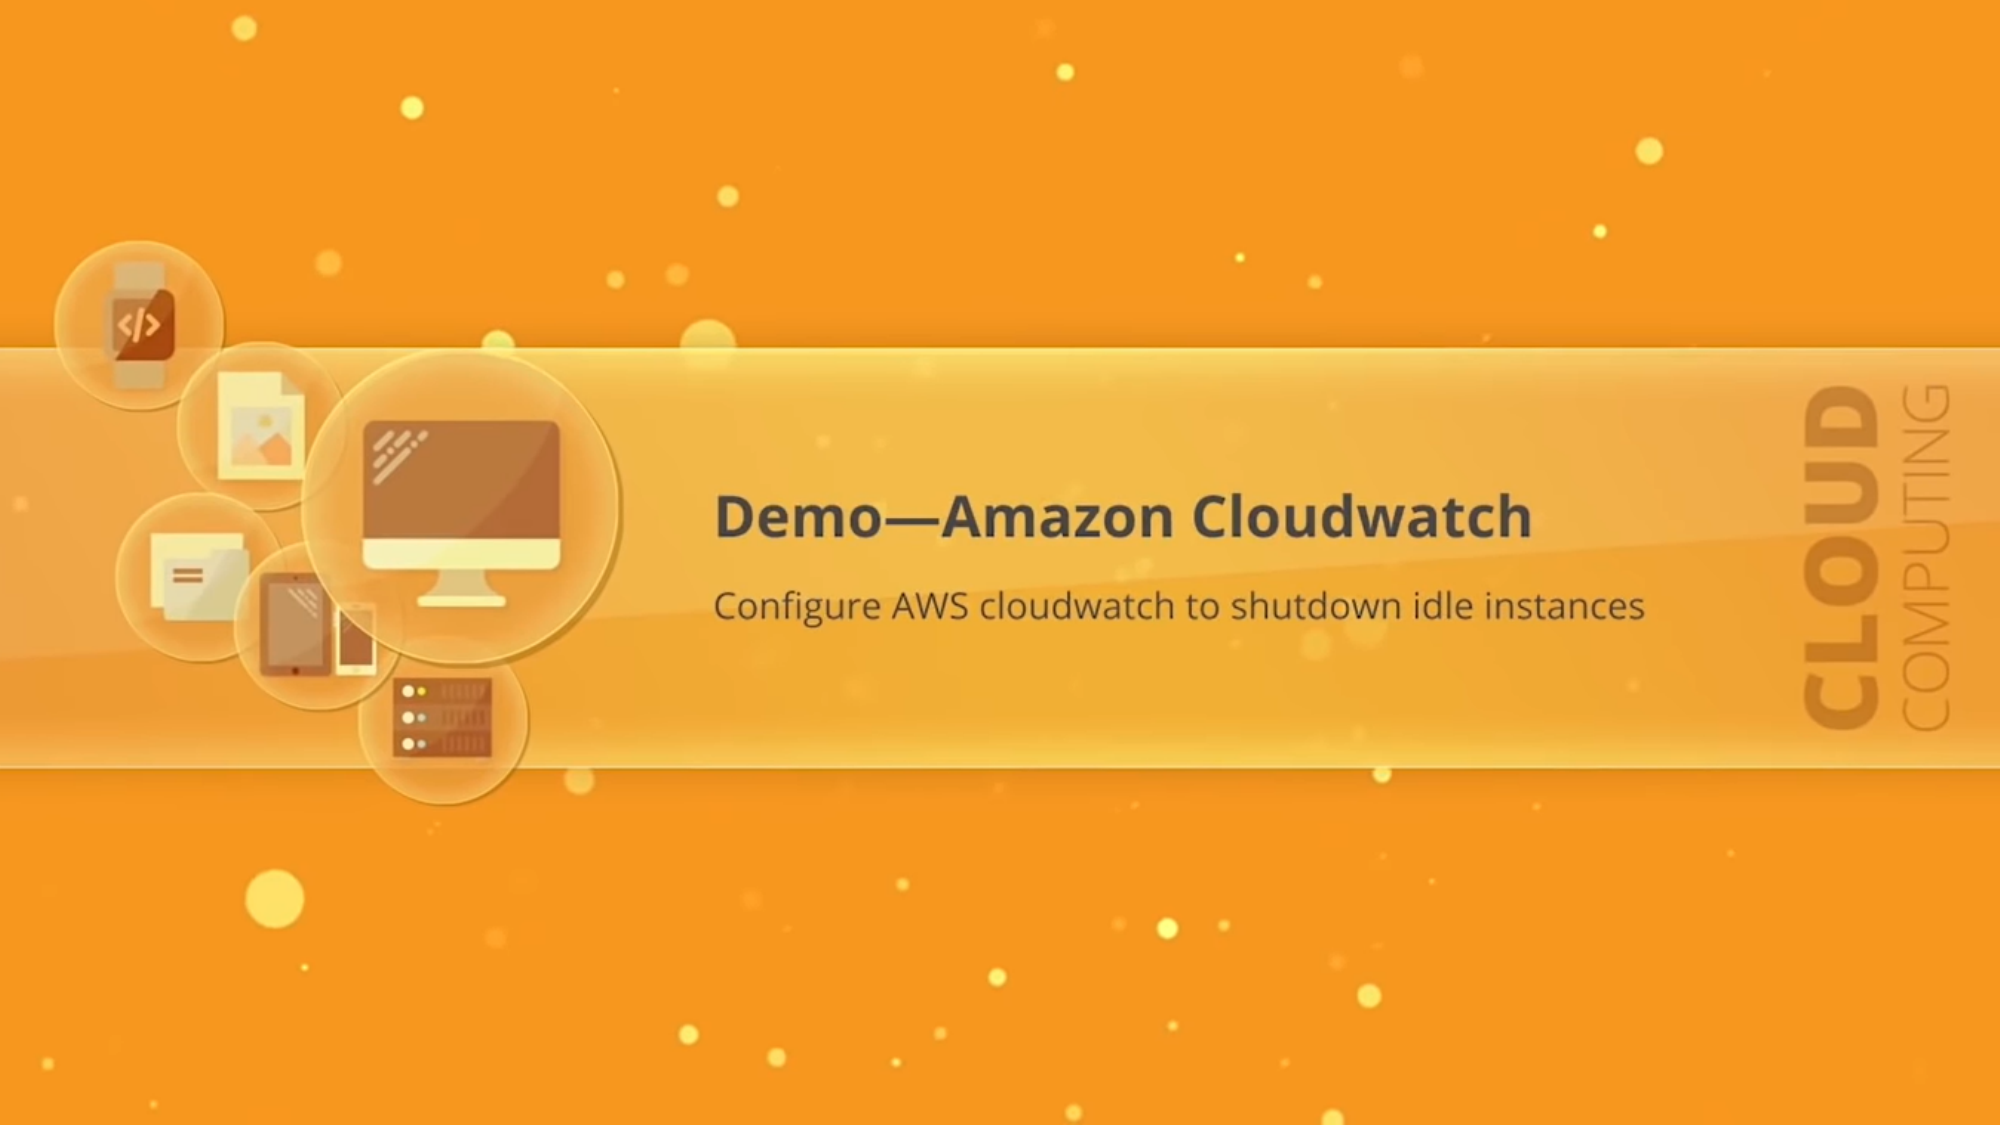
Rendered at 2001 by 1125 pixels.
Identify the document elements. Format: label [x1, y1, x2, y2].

list [0, 0, 2000, 1125]
